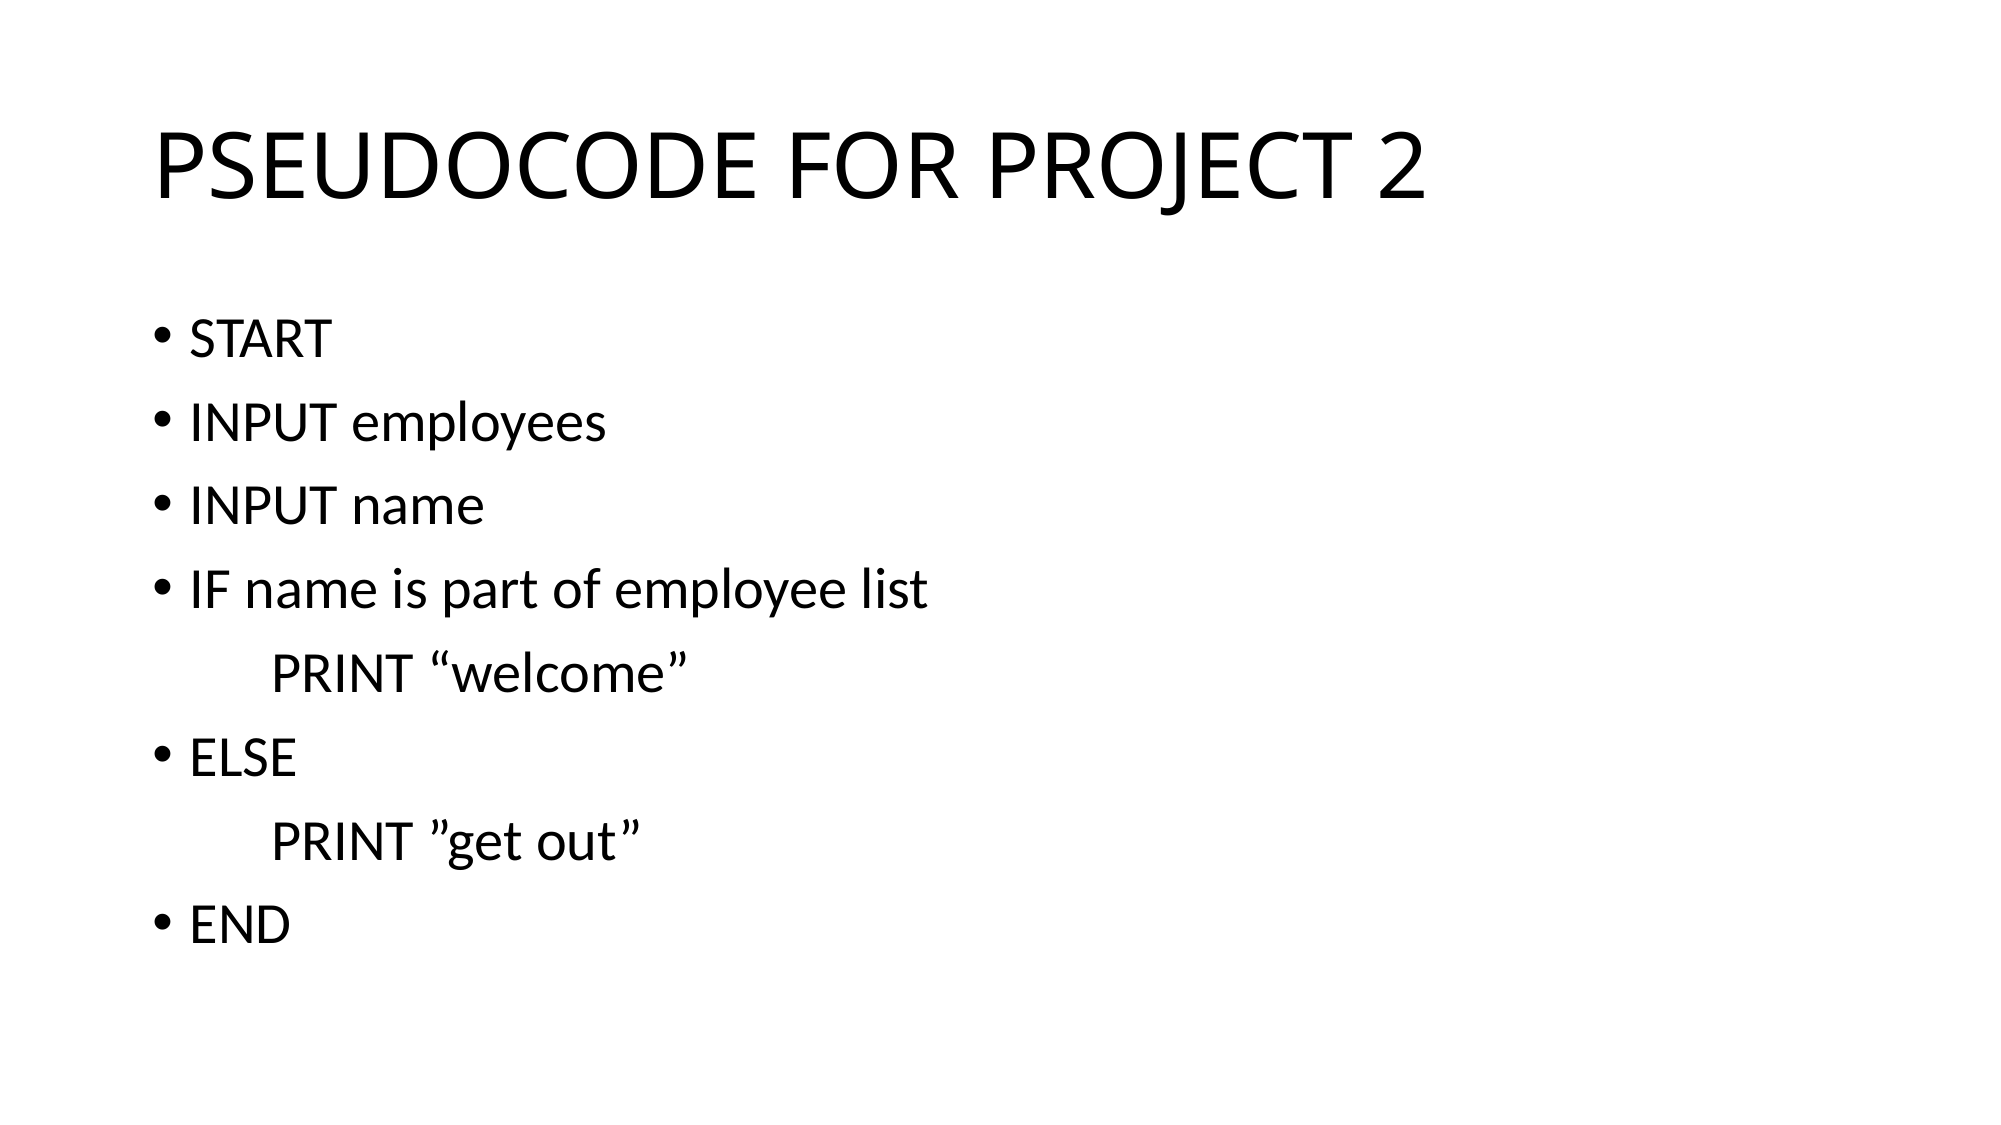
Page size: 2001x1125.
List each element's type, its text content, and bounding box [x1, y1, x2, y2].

list START INPUT employees INPUT name IF name is part of employee list PRINT “welcome” ELSE PRINT ”get out” END [137, 299, 1863, 1014]
title PSEUDOCODE FOR PROJECT 2 [137, 59, 1863, 278]
